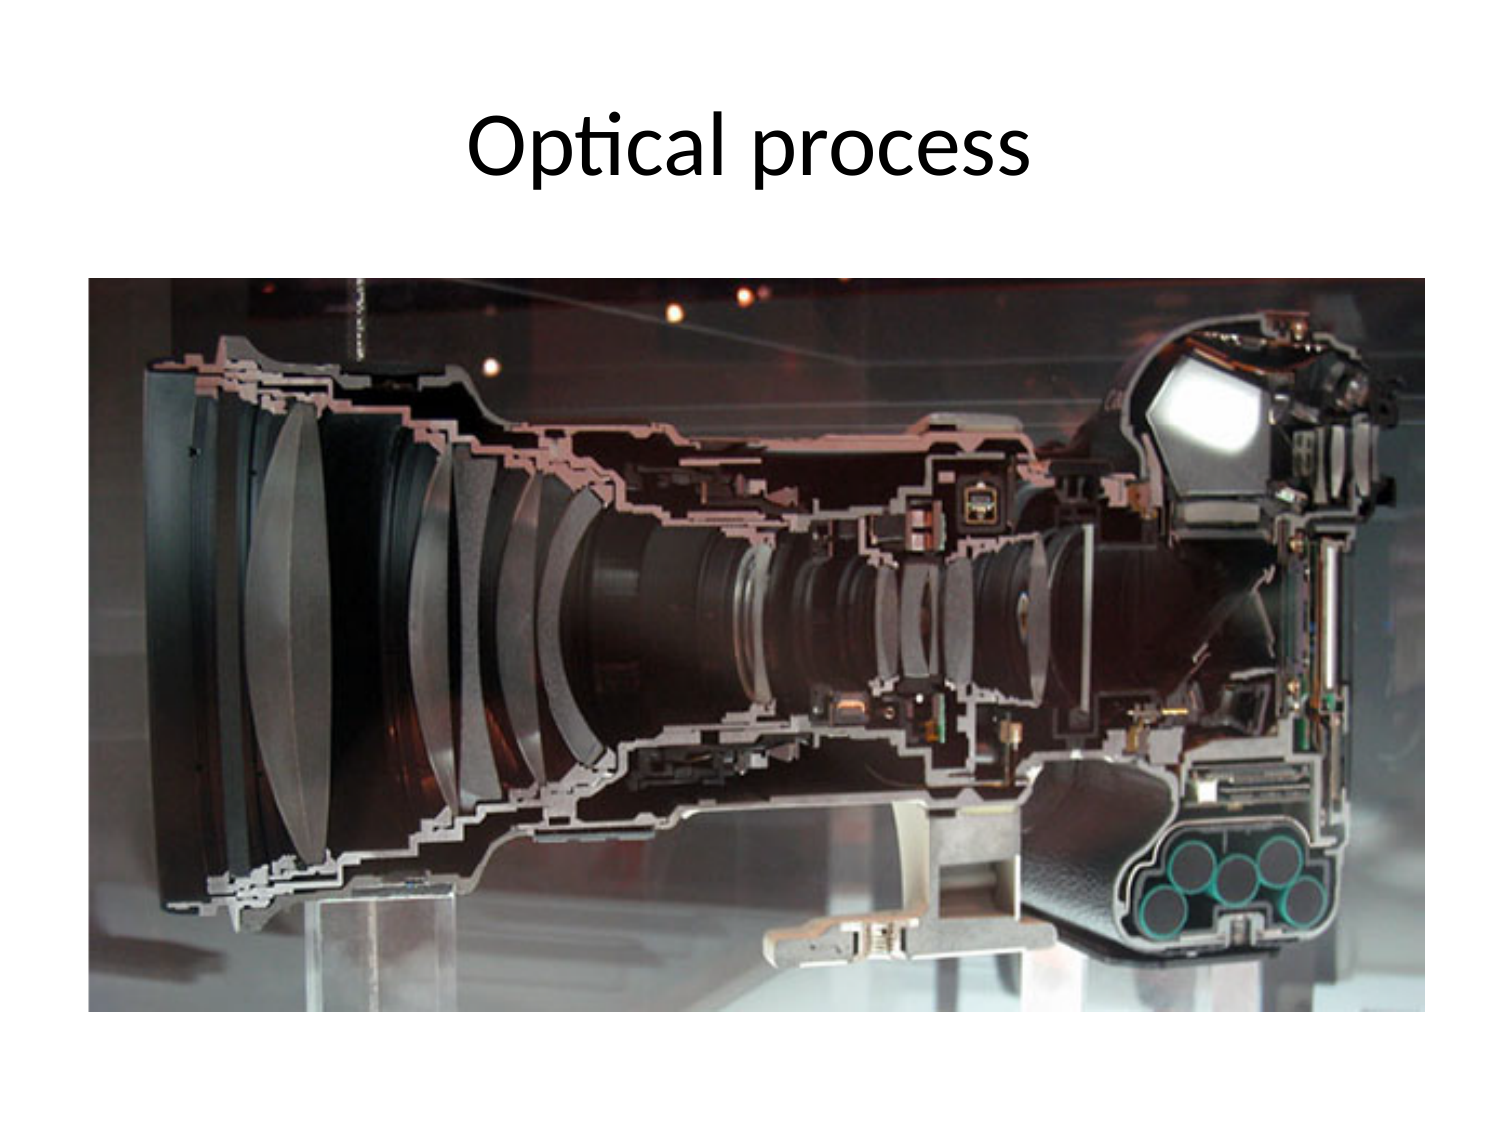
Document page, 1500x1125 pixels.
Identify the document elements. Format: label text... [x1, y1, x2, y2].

picture [87, 278, 1426, 1012]
title Optical process [75, 45, 1425, 233]
